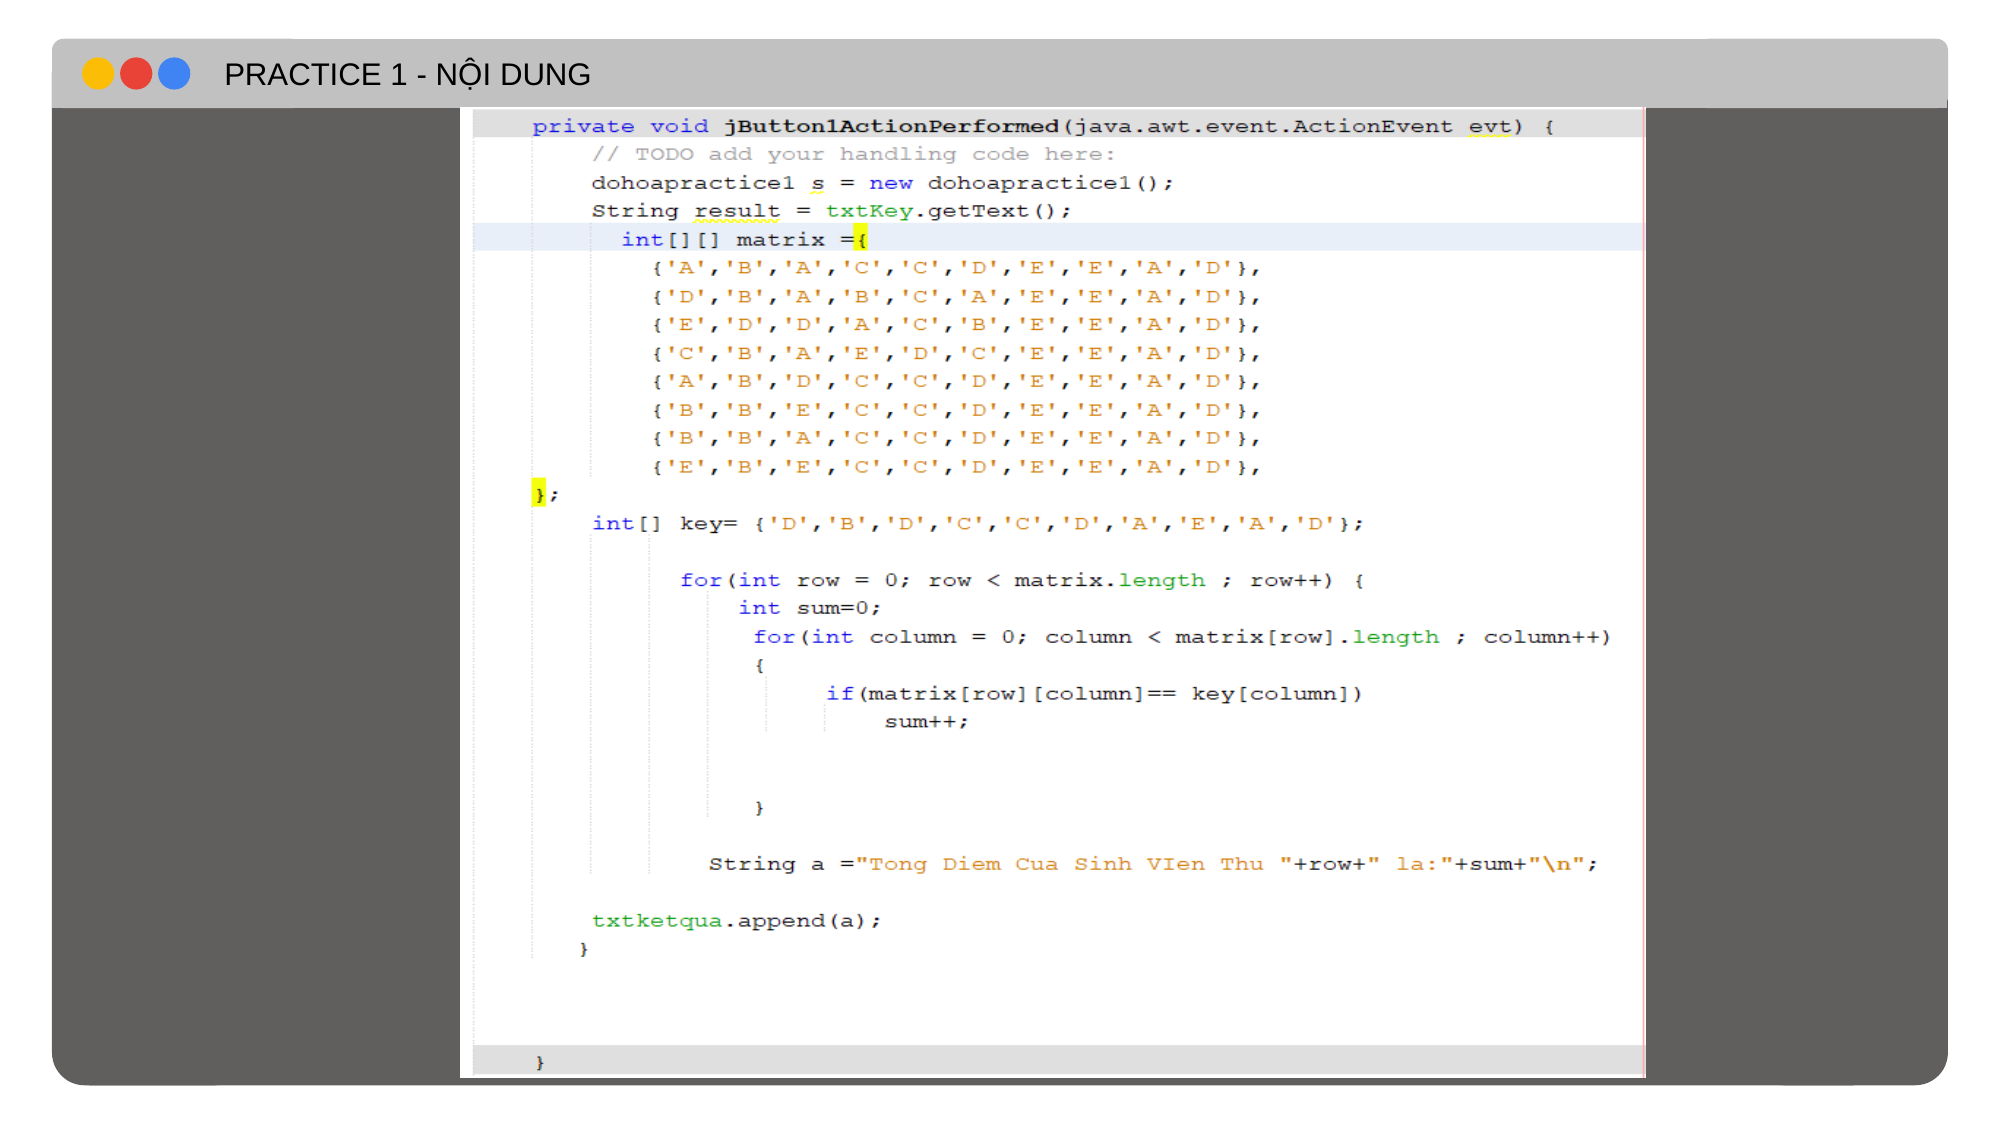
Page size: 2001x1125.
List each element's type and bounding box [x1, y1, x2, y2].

text_box [1644, 120, 1949, 1086]
text_box [81, 57, 191, 90]
picture [460, 107, 1646, 1078]
text_box [51, 38, 1949, 109]
text_box [51, 120, 461, 1086]
